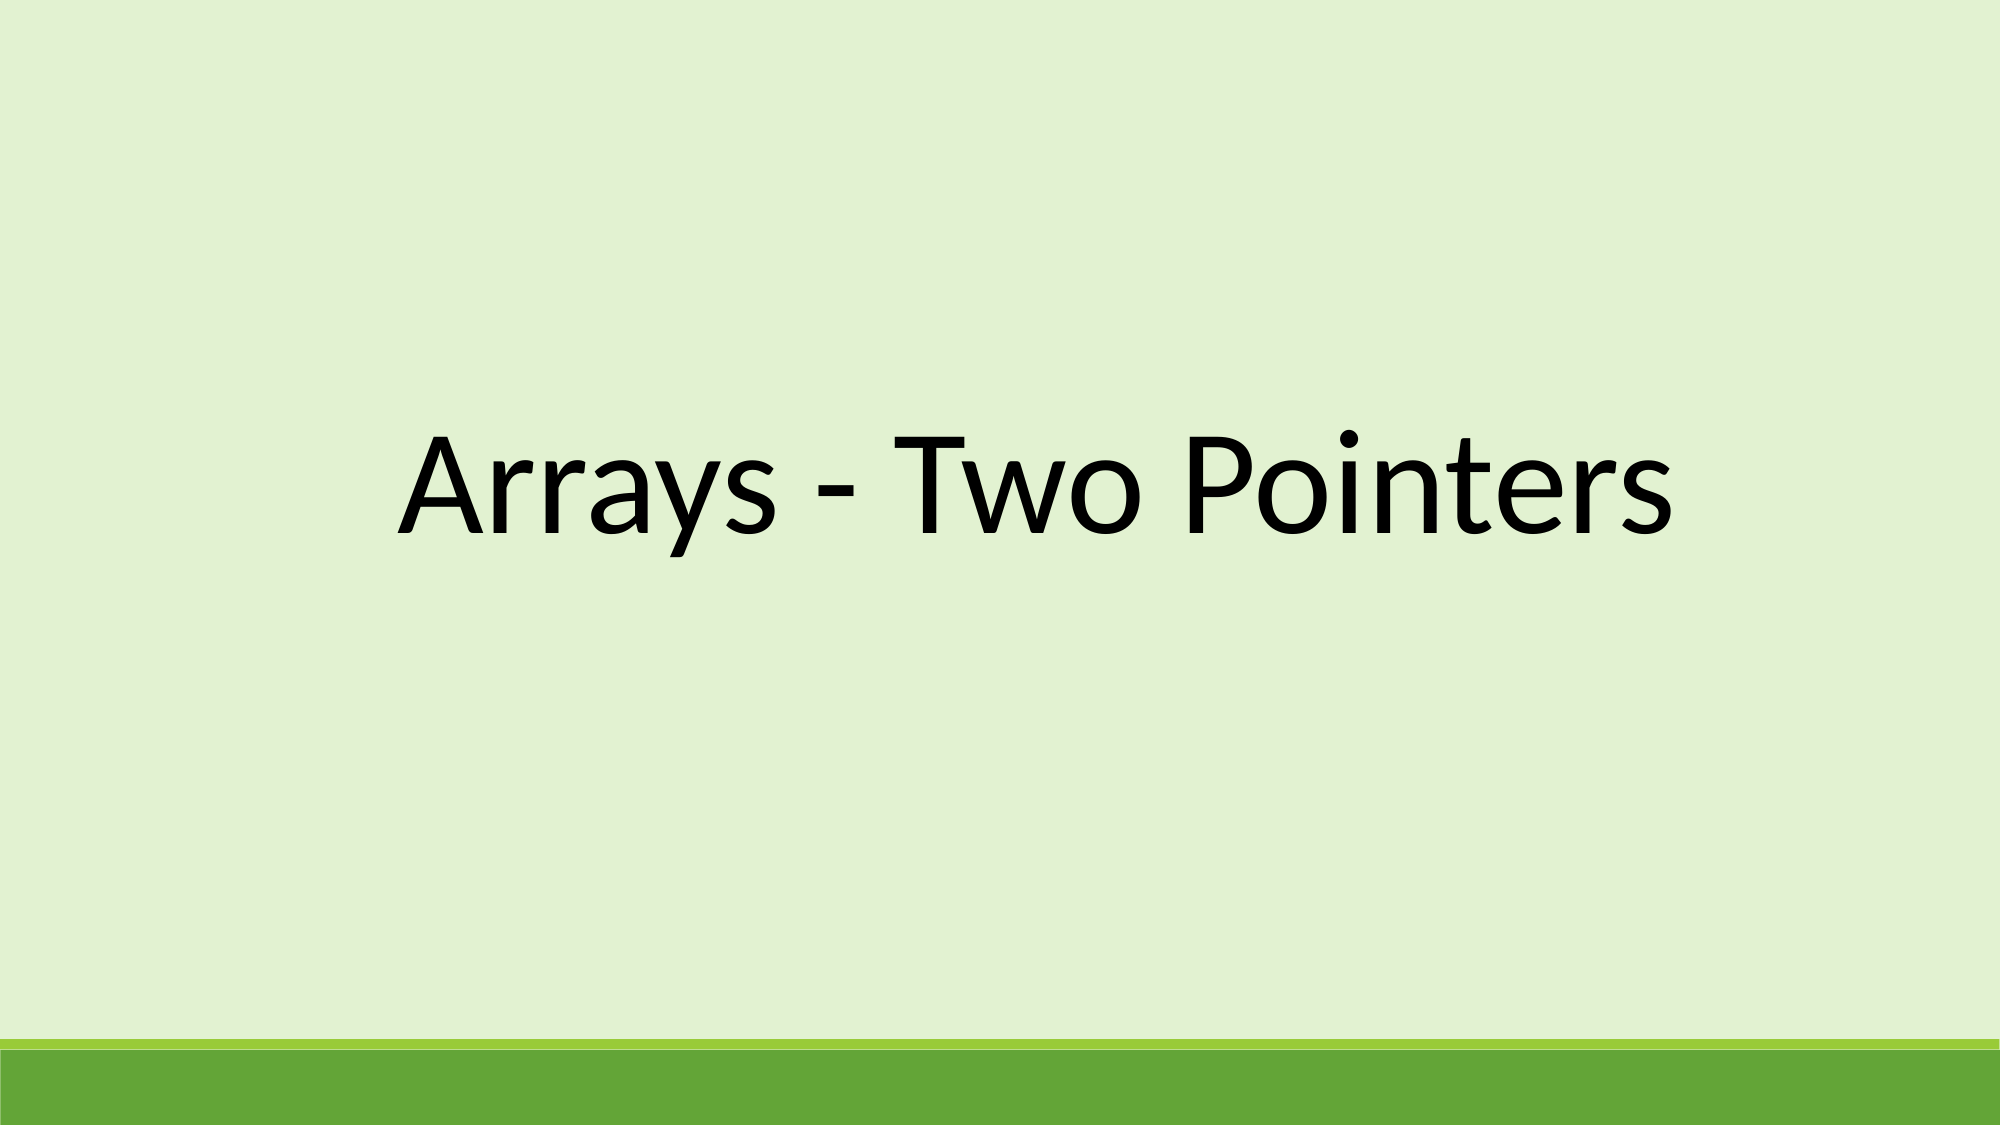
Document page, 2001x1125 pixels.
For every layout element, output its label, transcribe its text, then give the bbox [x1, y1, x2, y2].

text_box Arrays - Two Pointers [0, 376, 2000, 572]
